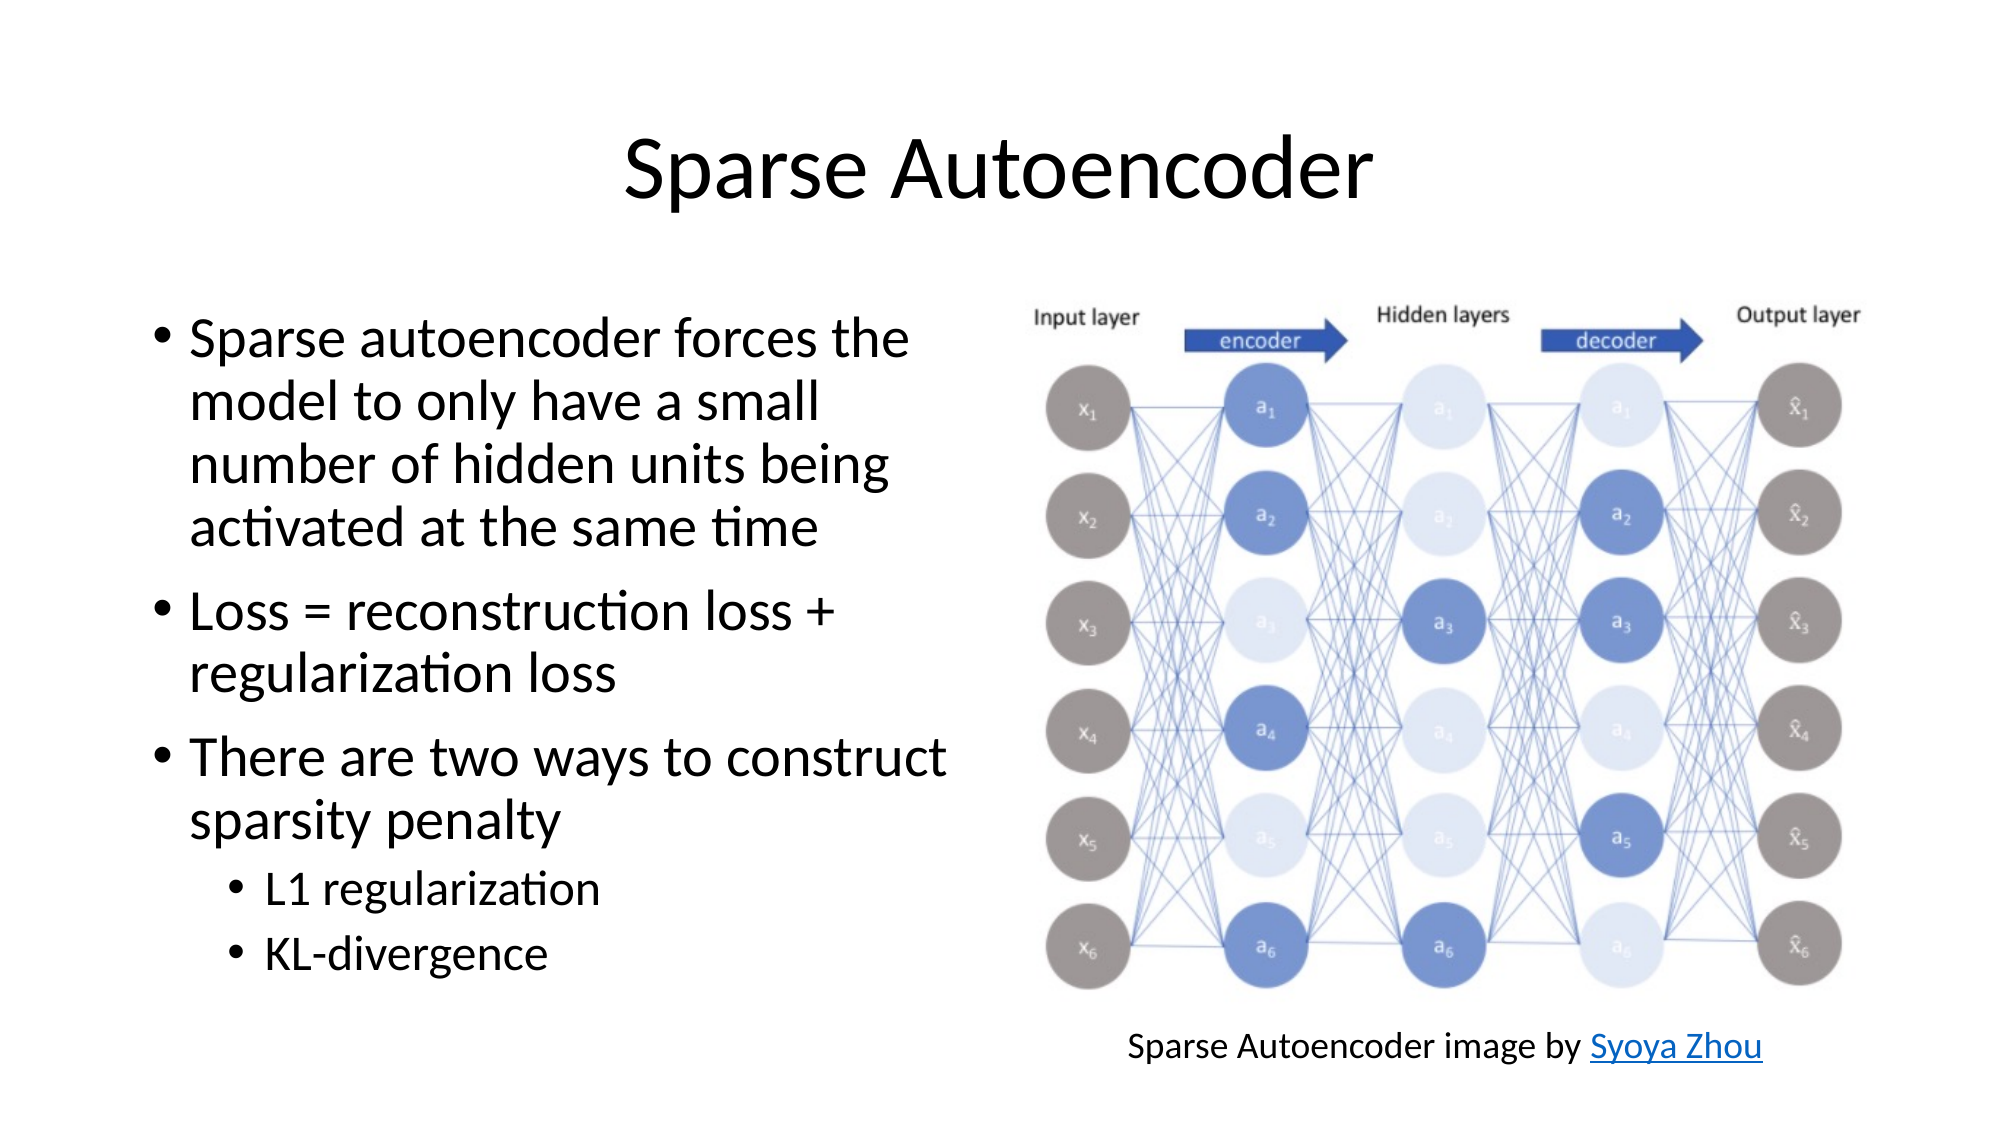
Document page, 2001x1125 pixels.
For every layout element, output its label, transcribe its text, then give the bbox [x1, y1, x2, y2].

title Sparse Autoencoder [137, 59, 1863, 278]
list Sparse autoencoder forces the model to only have a small number of hidden units being activated at the same time Loss = reconstruction loss + regularization loss There are two ways to construct sparsity penalty L1 regularization KL-divergence [137, 299, 1015, 1014]
picture [1014, 277, 1877, 1012]
text_box Sparse Autoencoder image by Syoya Zhou [1112, 1013, 1778, 1073]
